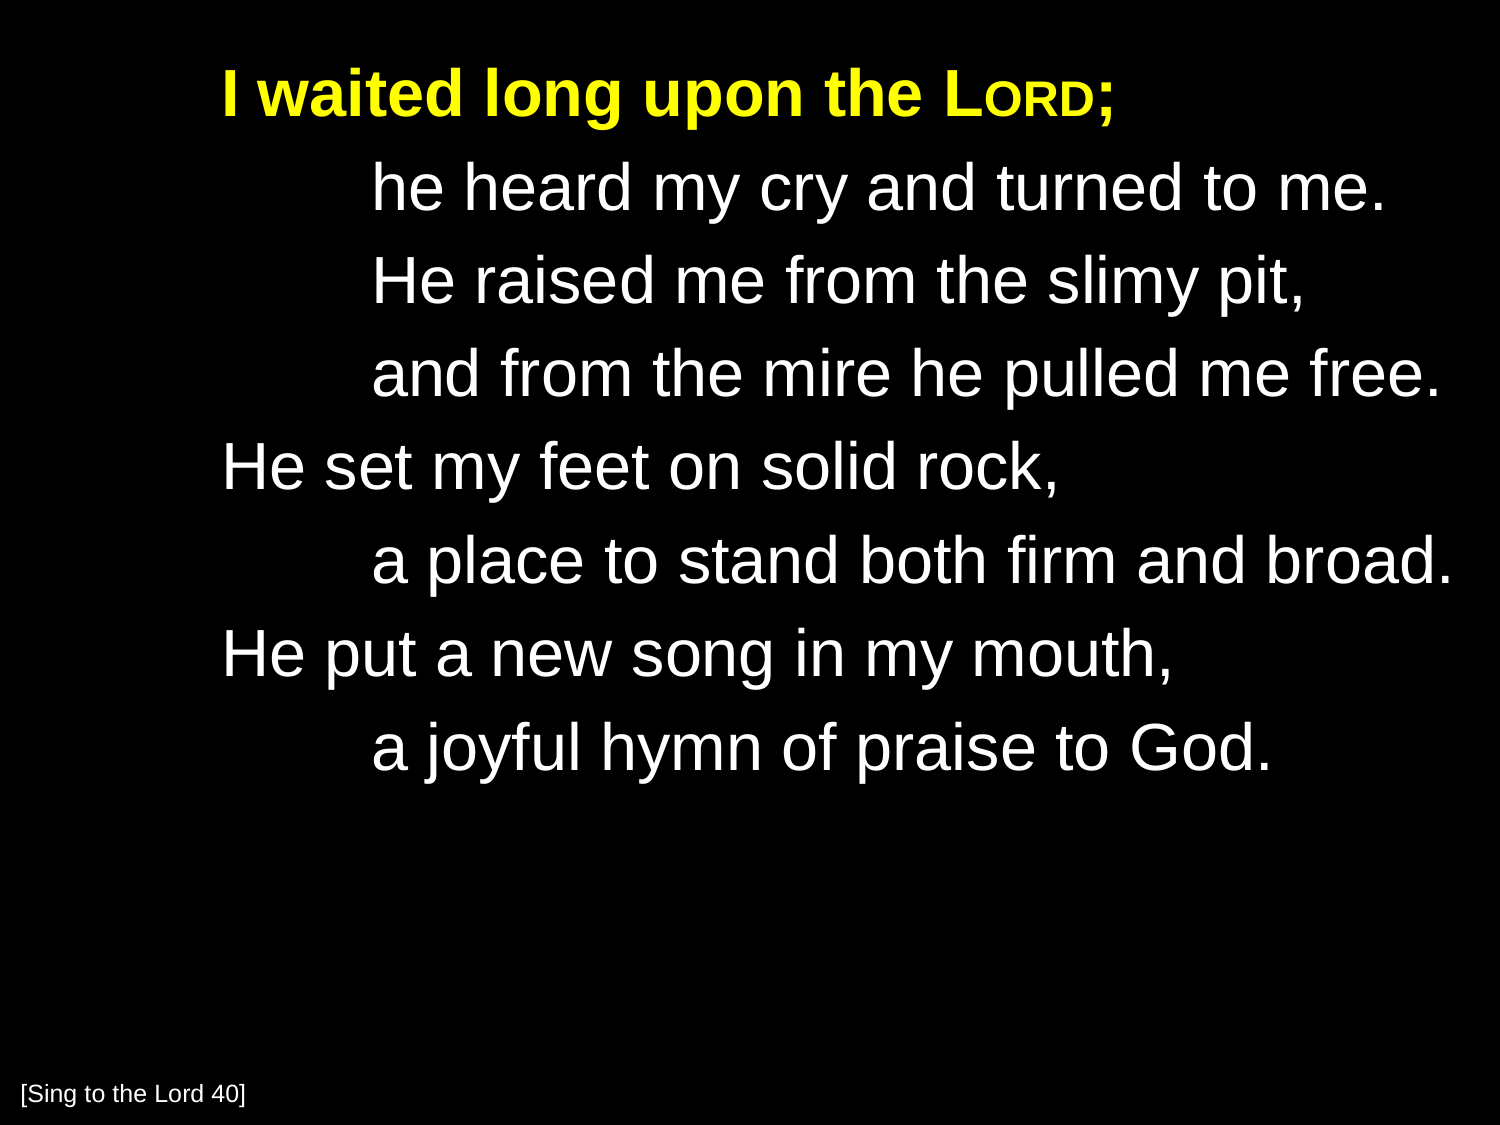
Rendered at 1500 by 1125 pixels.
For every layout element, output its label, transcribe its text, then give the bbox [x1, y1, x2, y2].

text_box [Sing to the Lord 40] [5, 1070, 526, 1115]
list I waited long upon the Lord; he heard my cry and turned to me. He raised me from the slimy pit, and from the mire he pulled me free. He set my feet on solid rock, a place to stand both firm and broad. He put a new song in my mouth, a joyful hymn of praise to God. [0, 42, 1500, 1047]
